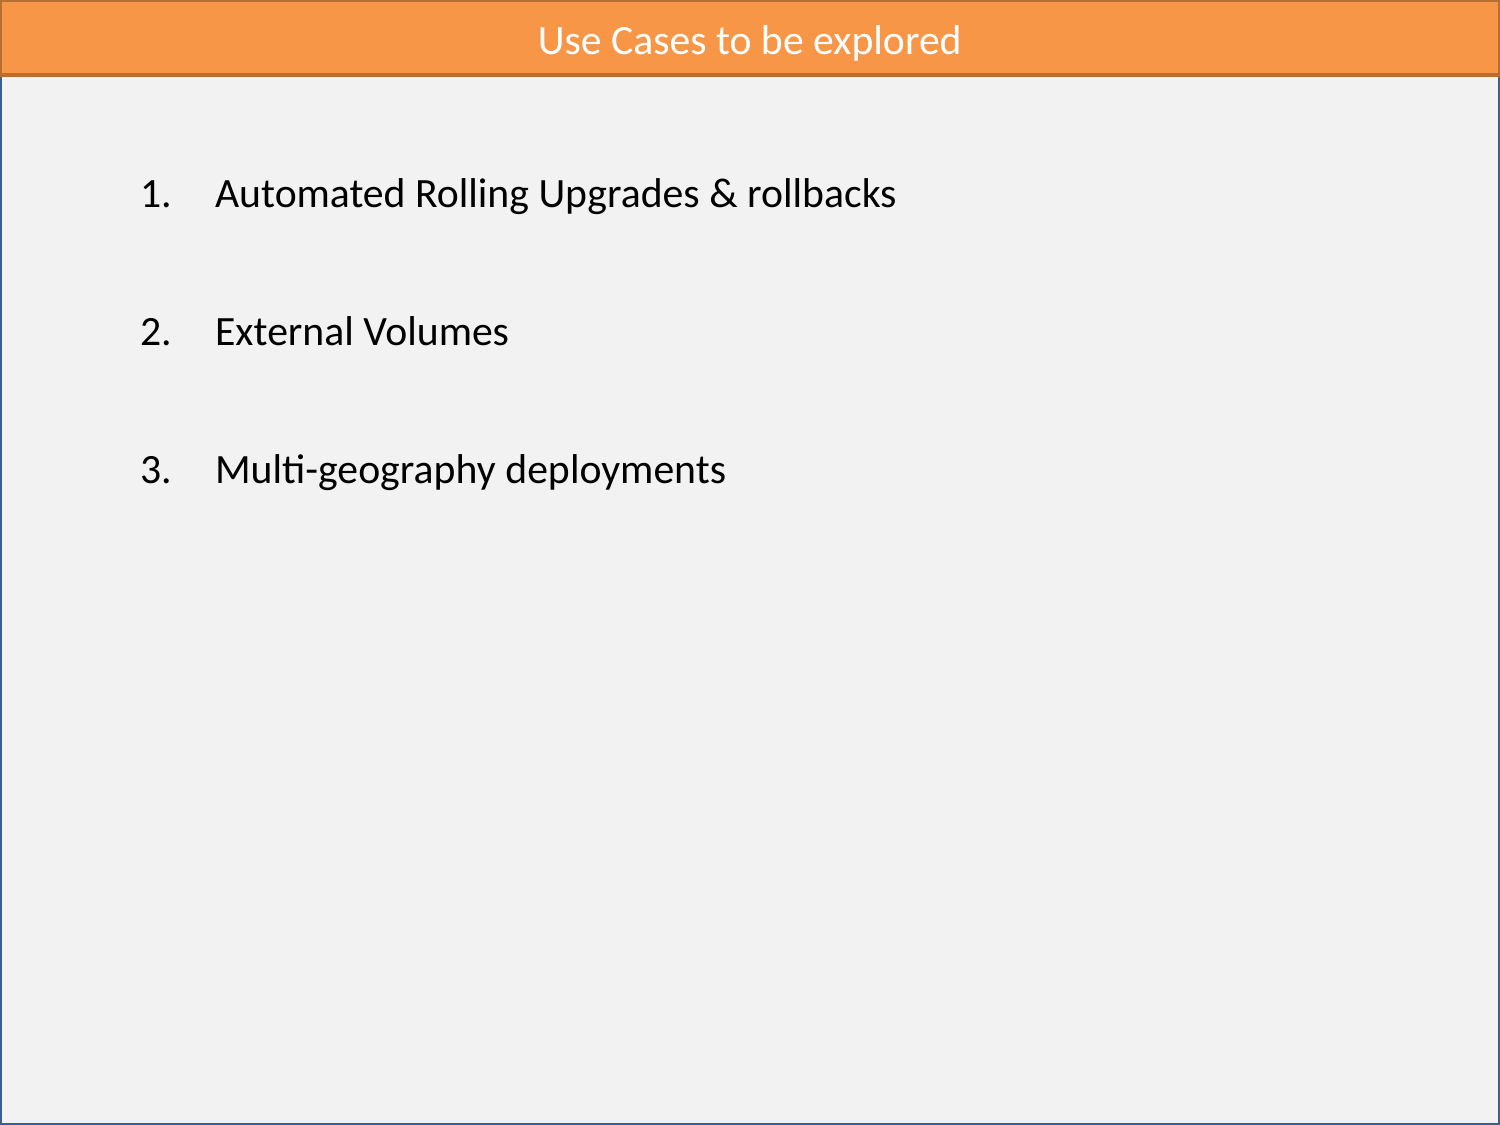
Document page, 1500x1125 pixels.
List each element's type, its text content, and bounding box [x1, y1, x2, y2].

text_box Use Cases to be explored [0, 0, 1500, 77]
text_box [0, 77, 1500, 1125]
list Automated Rolling Upgrades & rollbacks External Volumes Multi-geography deployments [50, 99, 1400, 1088]
